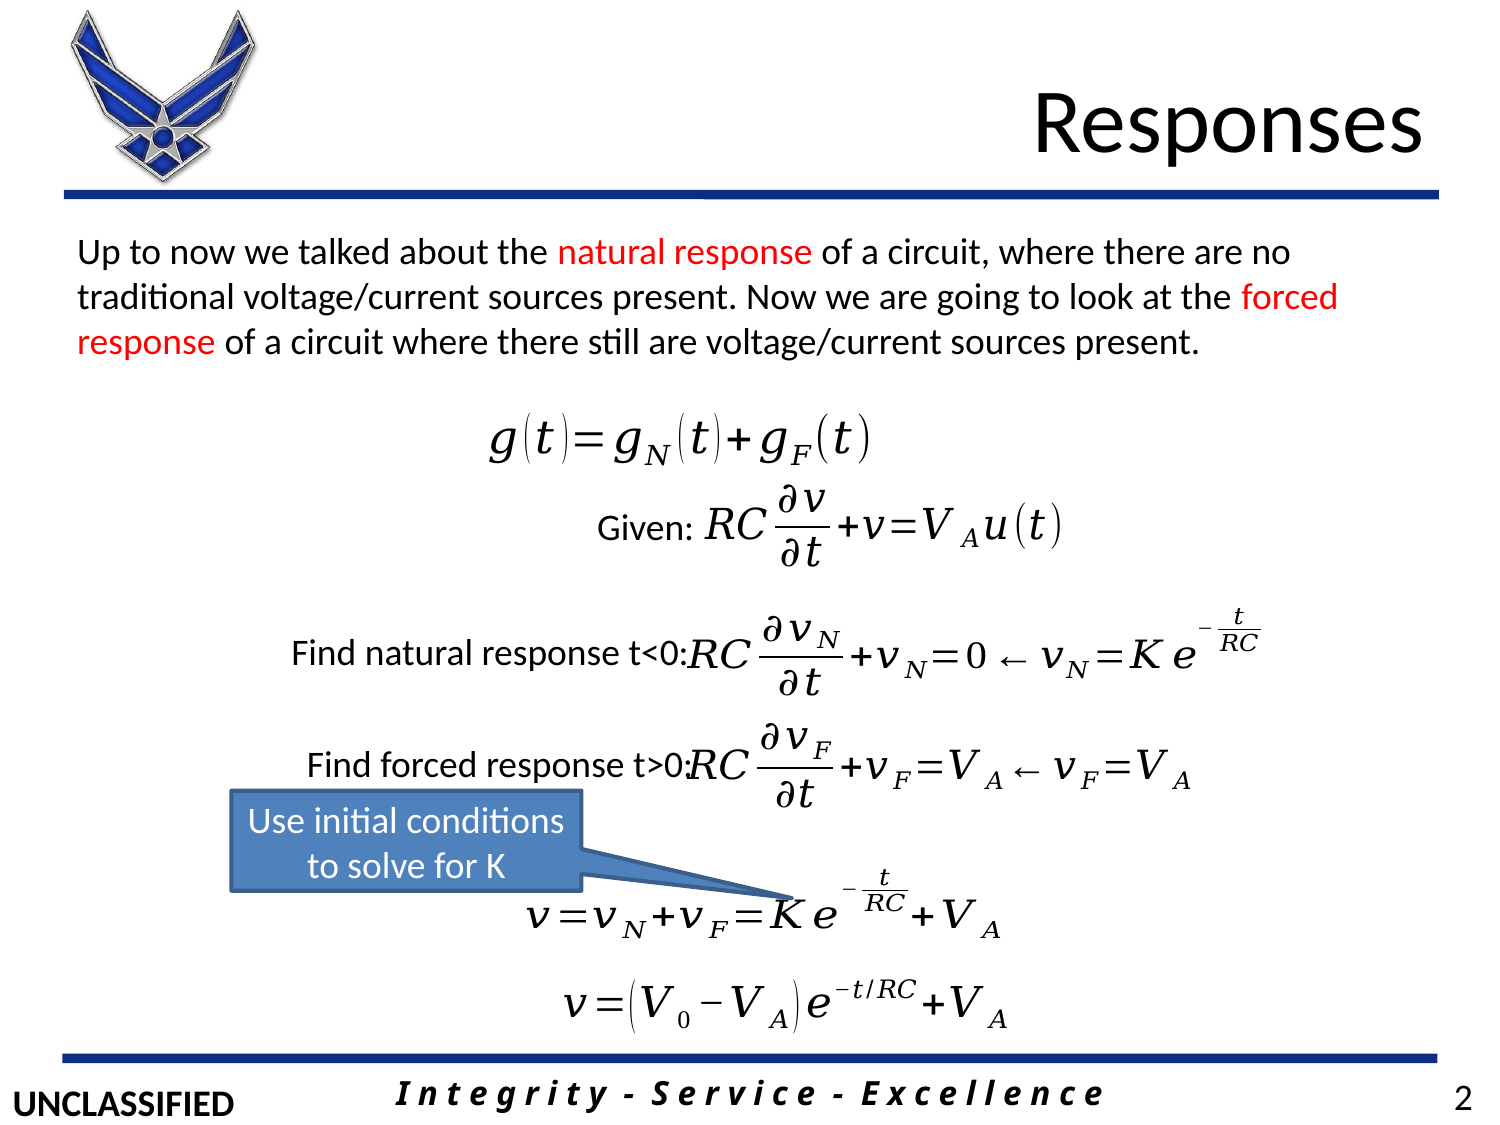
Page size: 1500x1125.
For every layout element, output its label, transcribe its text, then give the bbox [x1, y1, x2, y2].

slide_number 2 [1137, 1065, 1488, 1125]
text_box Up to now we talked about the natural response of a circuit, where there are no traditional voltage/current sources present. Now we are going to look at the forced response of a circuit where there still are voltage/current sources present. [62, 219, 1442, 370]
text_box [581, 474, 1063, 577]
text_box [273, 602, 1263, 705]
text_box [289, 713, 1192, 816]
title Responses [270, 45, 1440, 188]
picture [65, 5, 261, 188]
text_box Use initial conditions to solve for K [229, 788, 795, 901]
